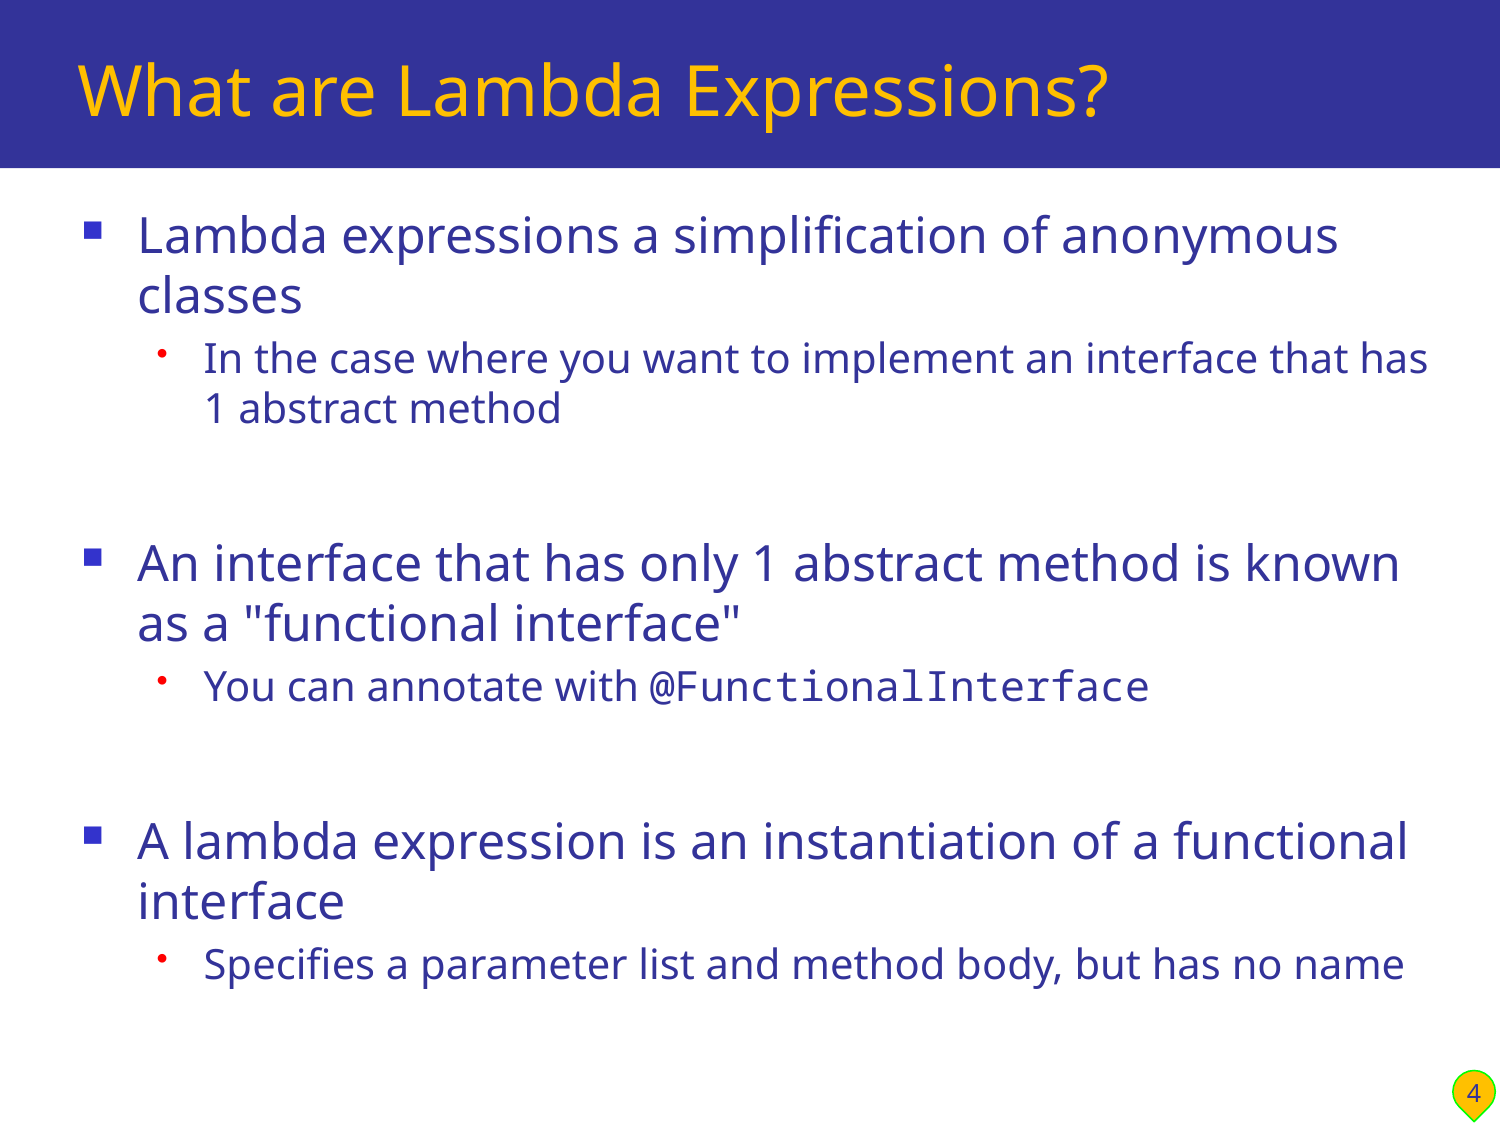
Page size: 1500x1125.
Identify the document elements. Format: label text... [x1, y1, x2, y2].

footer 4 [1431, 1071, 1500, 1120]
list Lambda expressions a simplification of anonymous classes In the case where you want to implement an interface that has 1 abstract method An interface that has only 1 abstract method is known as a "functional interface" You can annotate with @FunctionalInterface A lambda expression is an instantiation of a functional interface Specifies a parameter list and method body, but has no name [66, 196, 1460, 1007]
title What are Lambda Expressions? [61, 24, 1465, 139]
